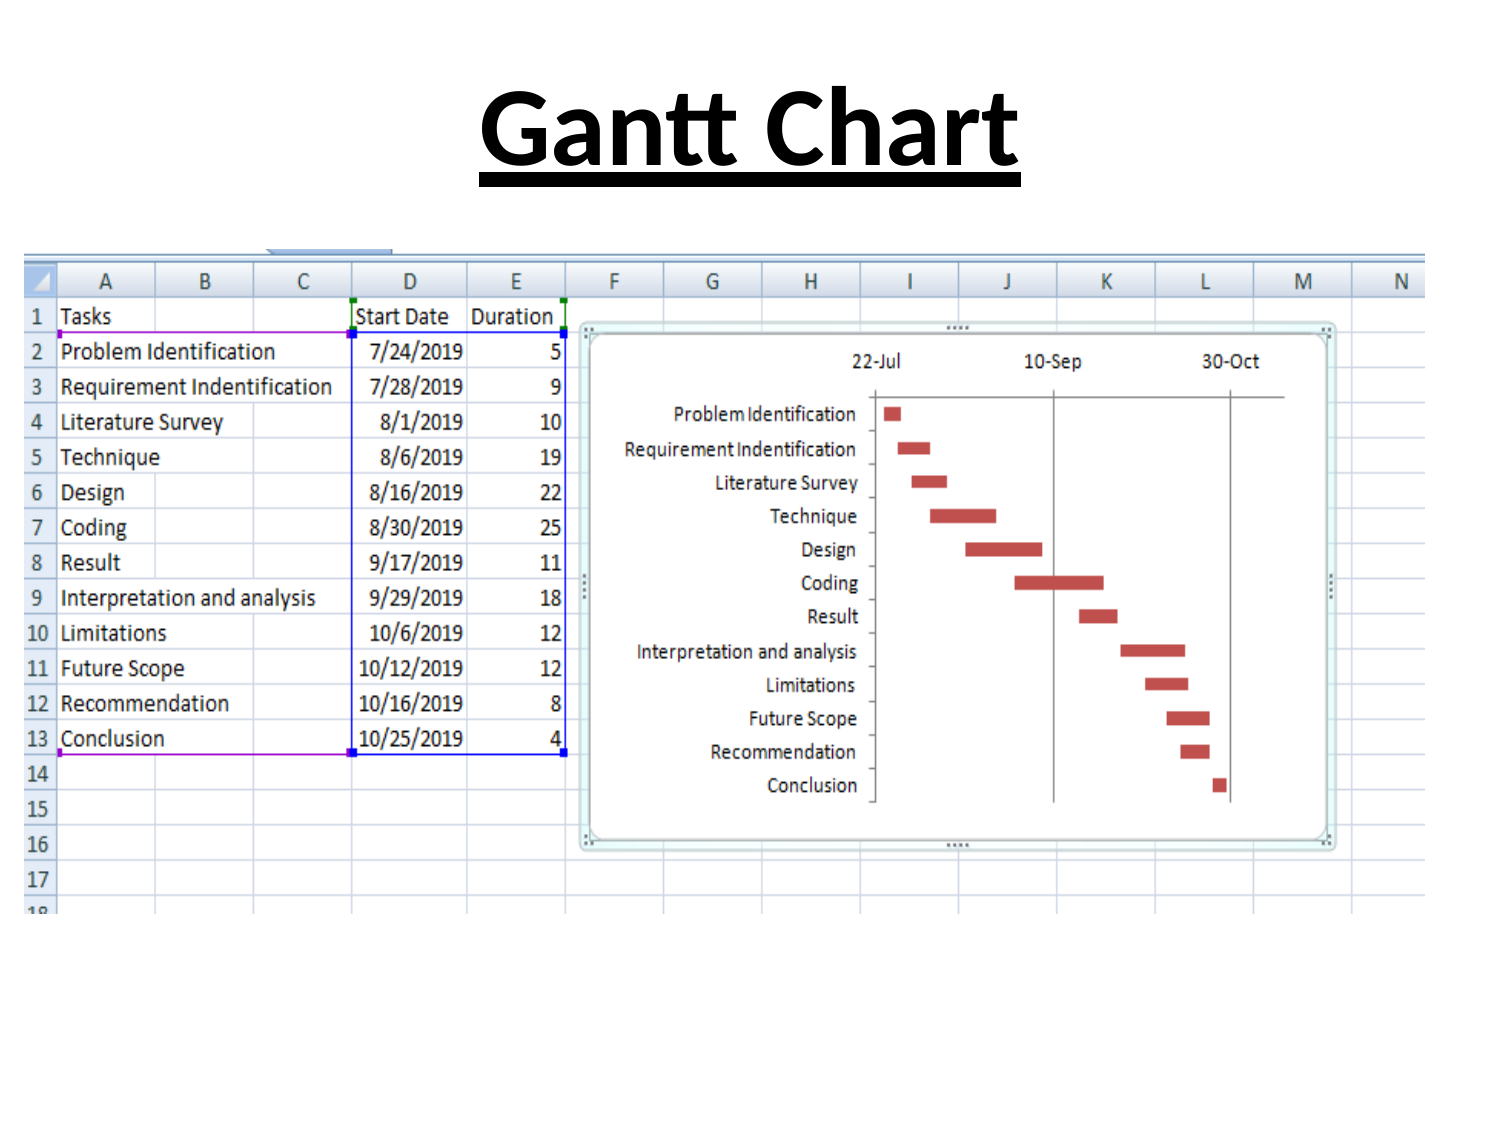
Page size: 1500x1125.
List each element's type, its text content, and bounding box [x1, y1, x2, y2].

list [24, 249, 1426, 914]
title Gantt Chart [75, 45, 1425, 233]
